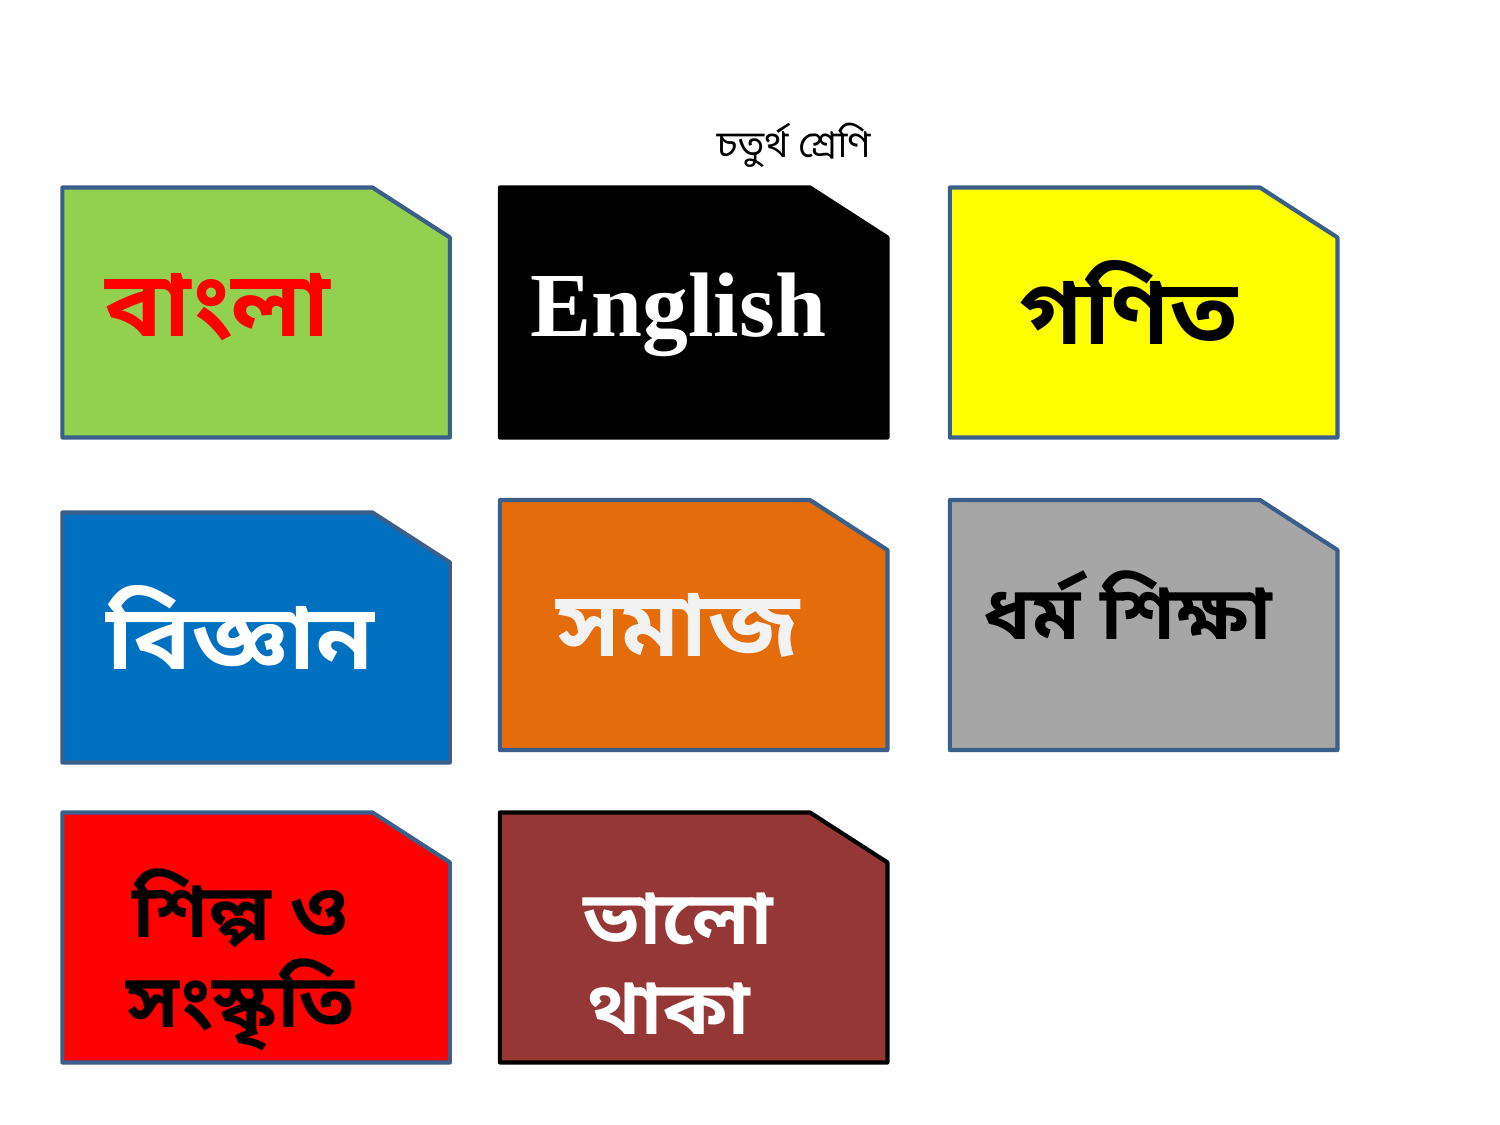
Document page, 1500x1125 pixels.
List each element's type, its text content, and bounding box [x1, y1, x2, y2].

text_box ধর্ম শিক্ষা [947, 497, 1340, 753]
text_box সমাজ [497, 497, 890, 753]
text_box শিল্প ও সংস্কৃতি [60, 810, 452, 1065]
text_box গণিত [947, 185, 1340, 440]
text_box ভালো থাকা [497, 810, 890, 1065]
text_box বিজ্ঞান [60, 510, 452, 765]
text_box English [497, 185, 890, 440]
text_box চতুর্থ শ্রেণি [349, 112, 1238, 173]
text_box বাংলা [60, 185, 452, 440]
